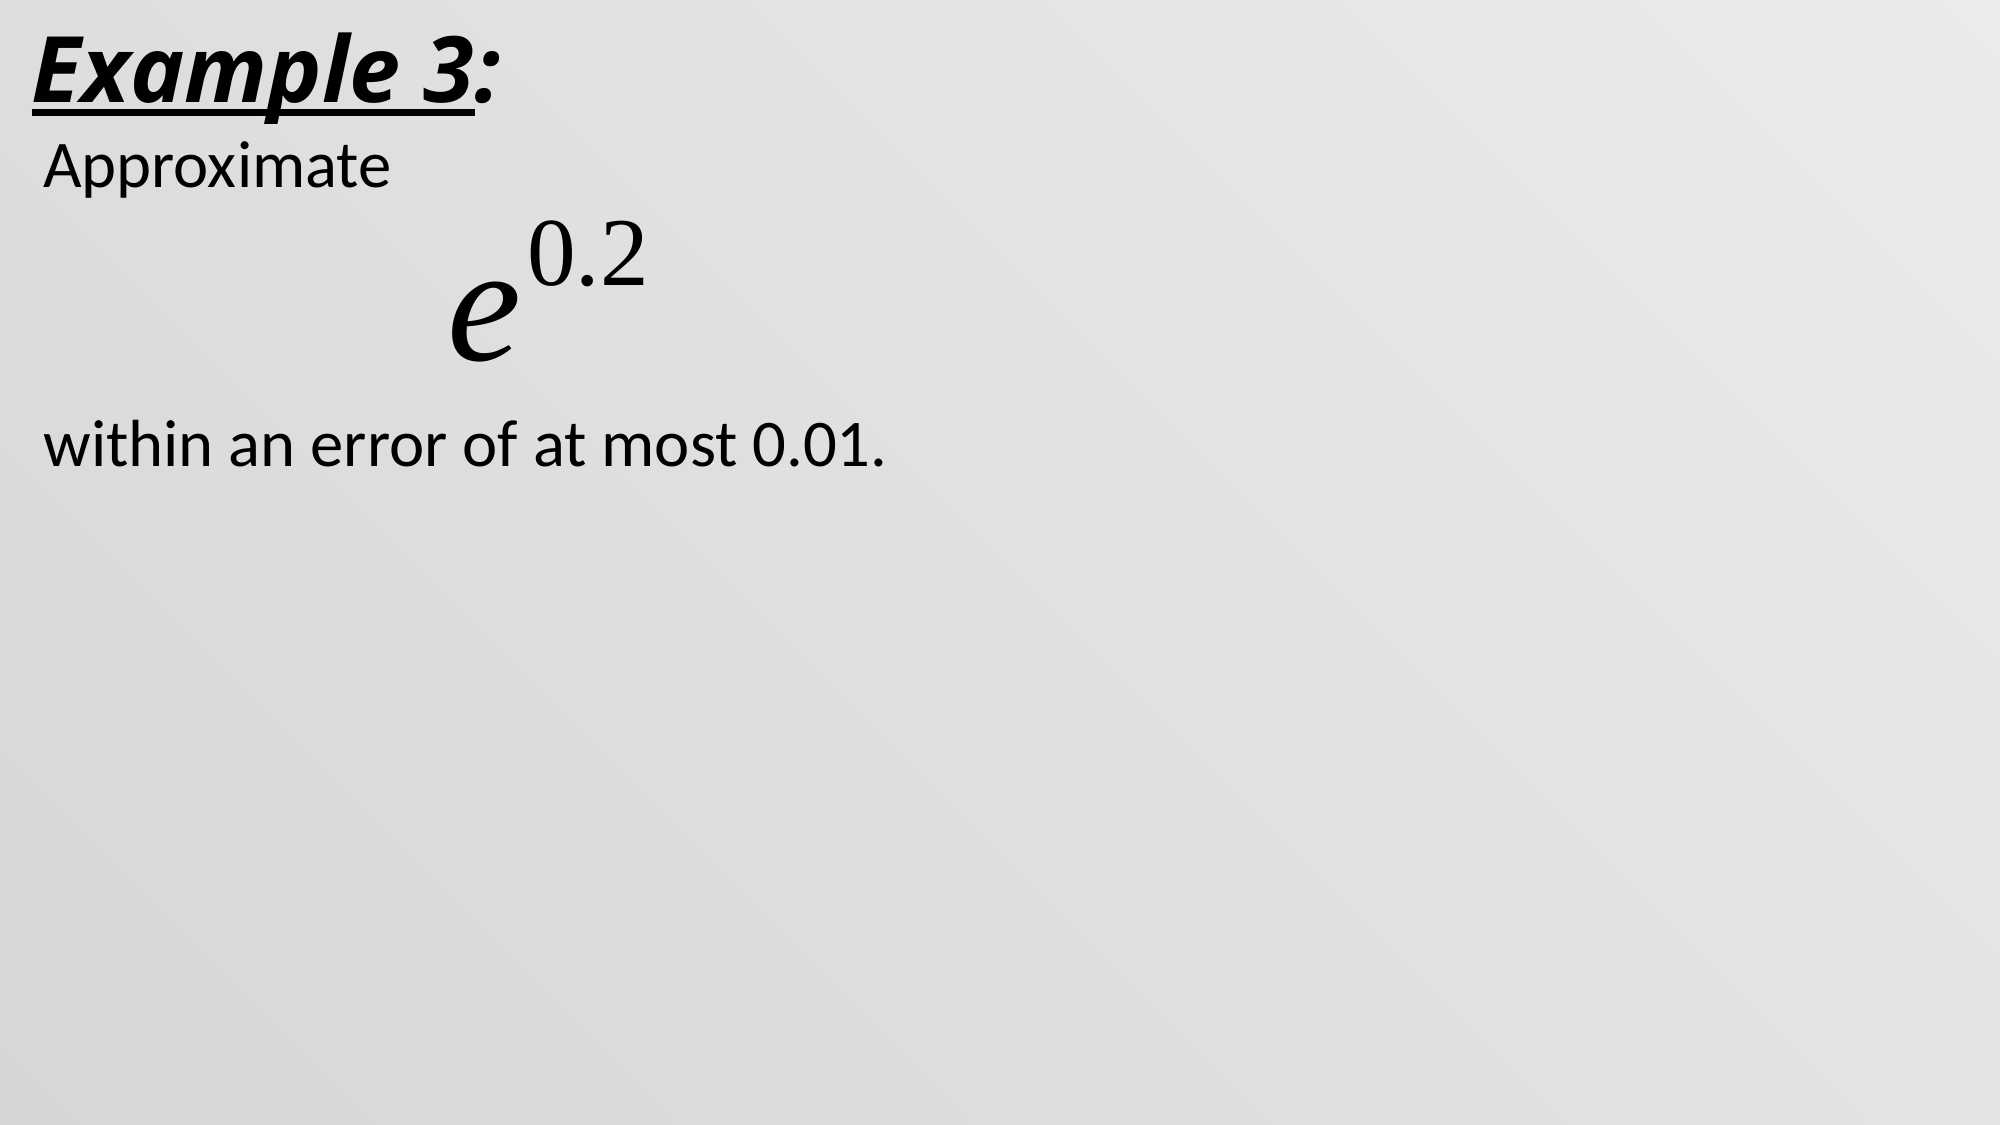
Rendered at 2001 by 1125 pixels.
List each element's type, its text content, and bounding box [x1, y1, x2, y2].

title Example 3: [16, 0, 1667, 179]
list Approximate within an error of at most 0.01. [28, 122, 1104, 847]
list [424, 179, 675, 402]
